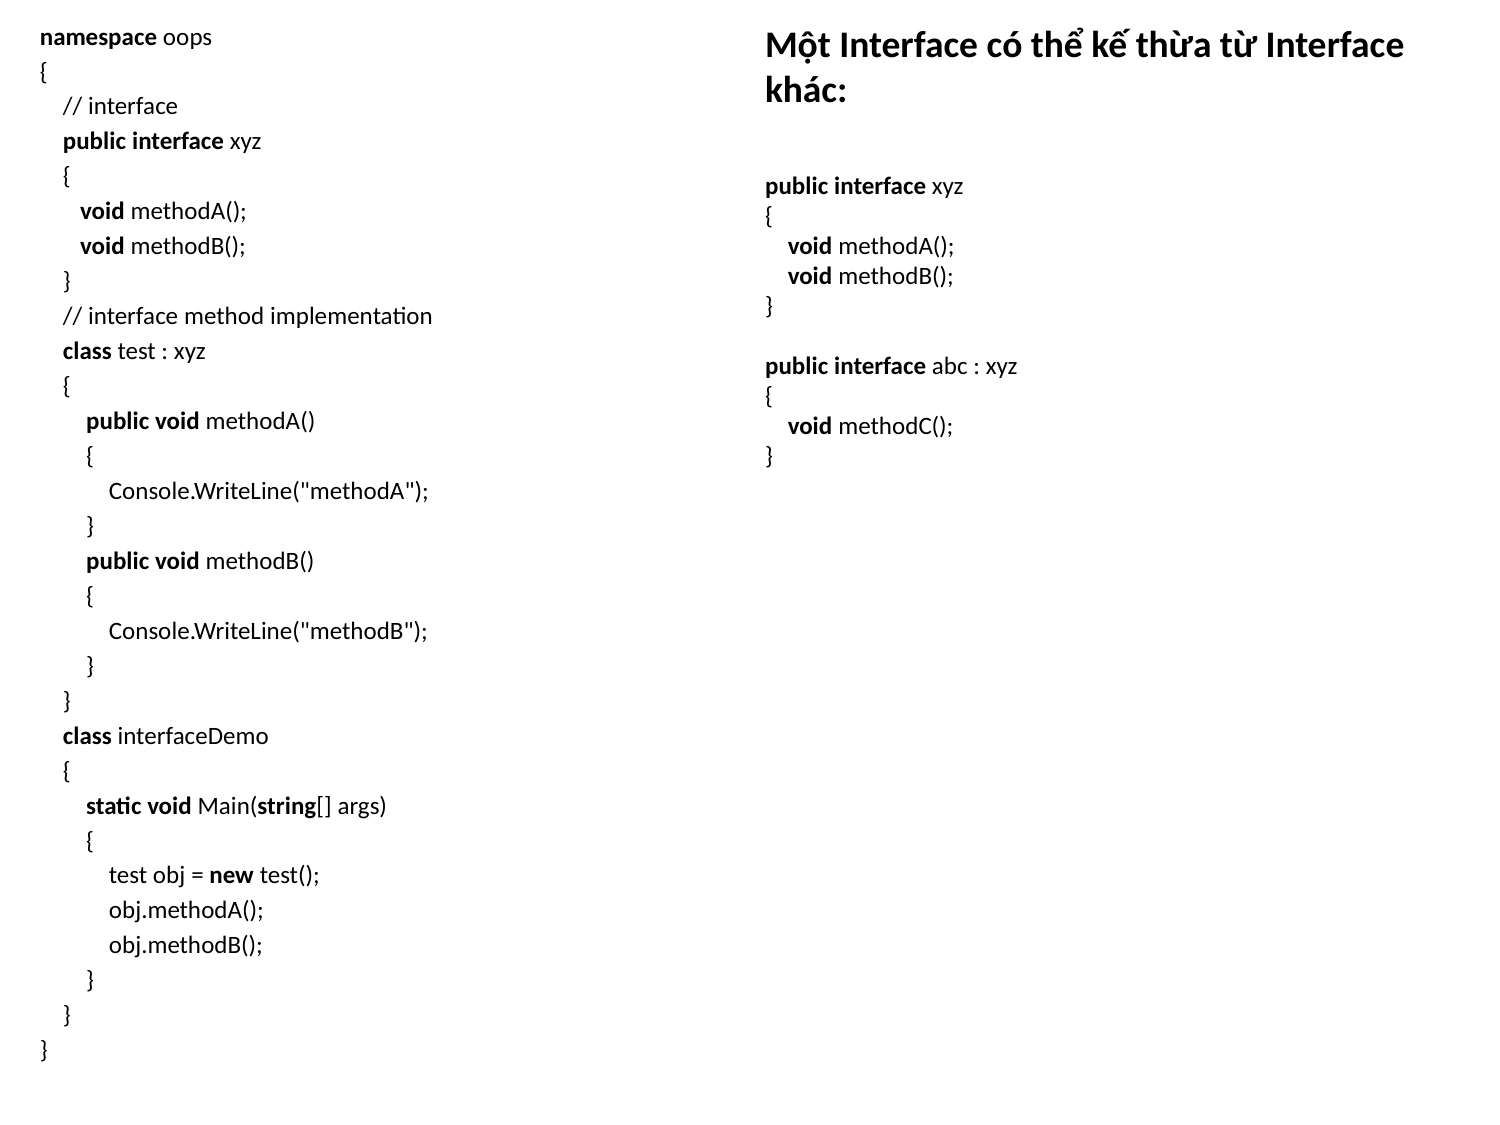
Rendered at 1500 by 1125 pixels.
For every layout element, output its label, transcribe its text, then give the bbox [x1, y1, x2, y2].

list namespace oops { // interface public interface xyz { void methodA(); void methodB(); } // interface method implementation class test : xyz { public void methodA() { Console.WriteLine("methodA"); } public void methodB() { Console.WriteLine("methodB"); } } class interfaceDemo { static void Main(string[] args) { test obj = new test(); obj.methodA(); obj.methodB(); } } } [24, 12, 750, 1113]
text_box Một Interface có thể kế thừa từ Interface khác: public interface xyz { void methodA(); void methodB(); } public interface abc : xyz { void methodC(); } [750, 12, 1475, 1113]
